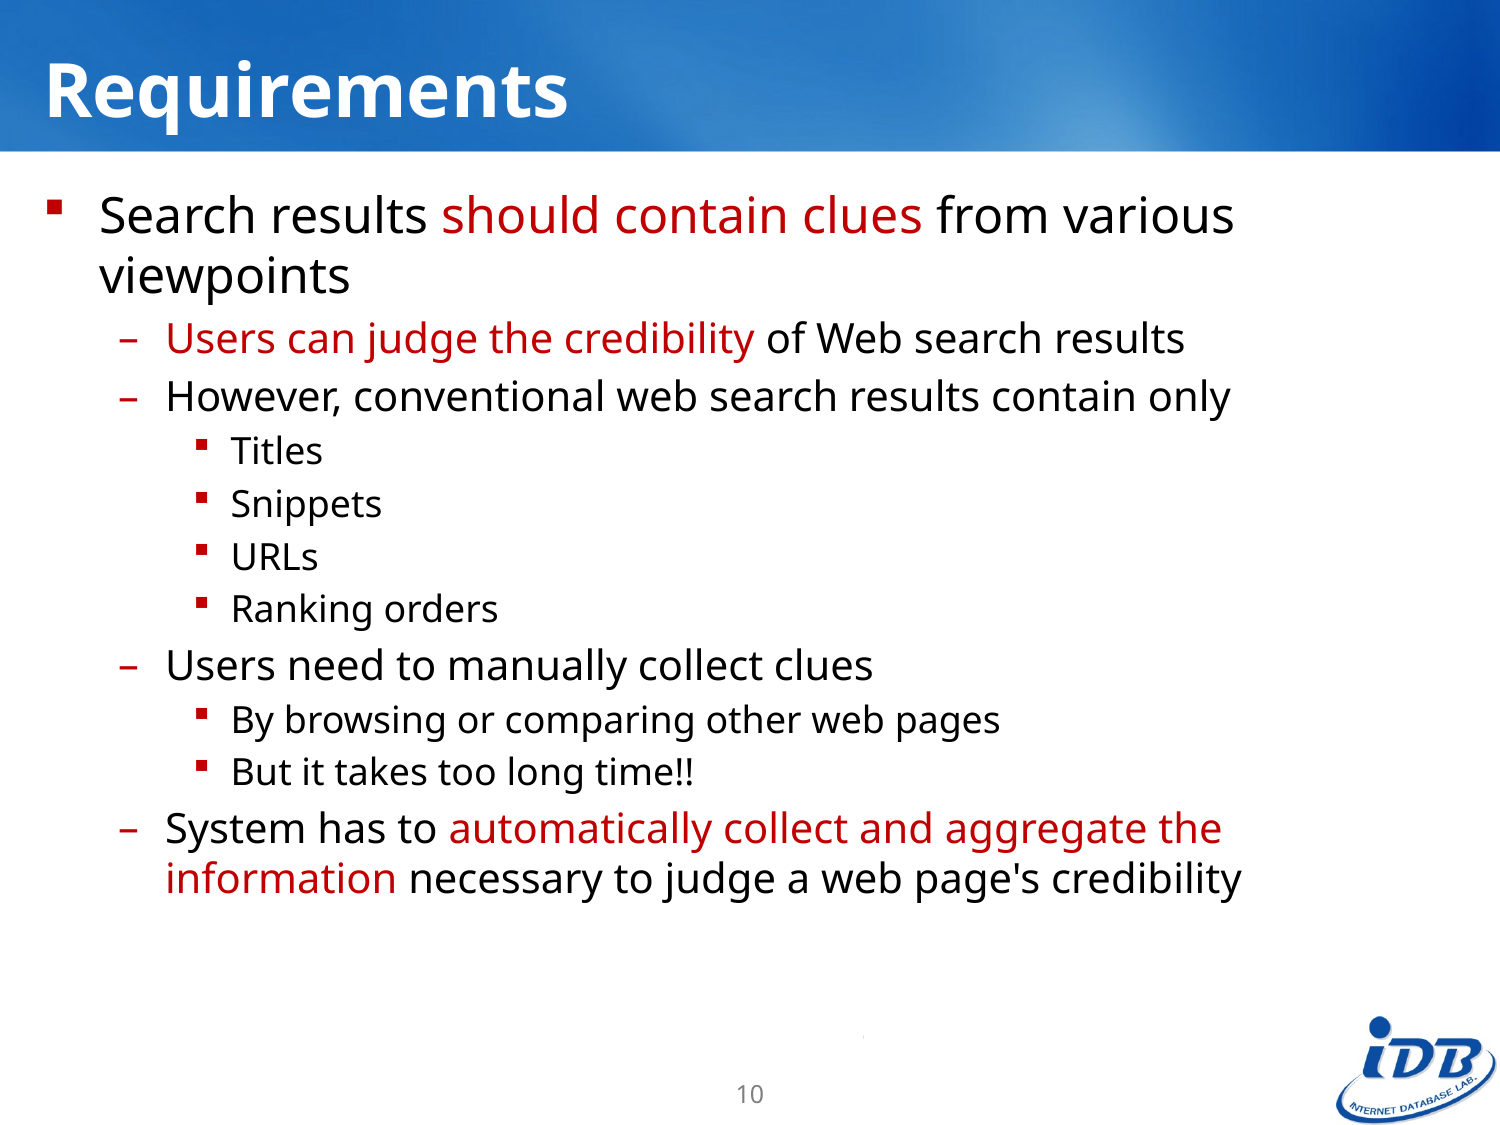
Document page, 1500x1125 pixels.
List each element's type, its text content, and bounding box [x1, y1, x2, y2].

list Search results should contain clues from various viewpoints Users can judge the credibility of Web search results However, conventional web search results contain only Titles Snippets URLs Ranking orders Users need to manually collect clues By browsing or comparing other web pages But it takes too long time!! System has to automatically collect and aggregate the information necessary to judge a web page's credibility [28, 175, 1472, 1067]
title Requirements [28, 23, 1472, 153]
picture [0, 0, 1500, 1125]
slide_number 10 [688, 1078, 812, 1114]
